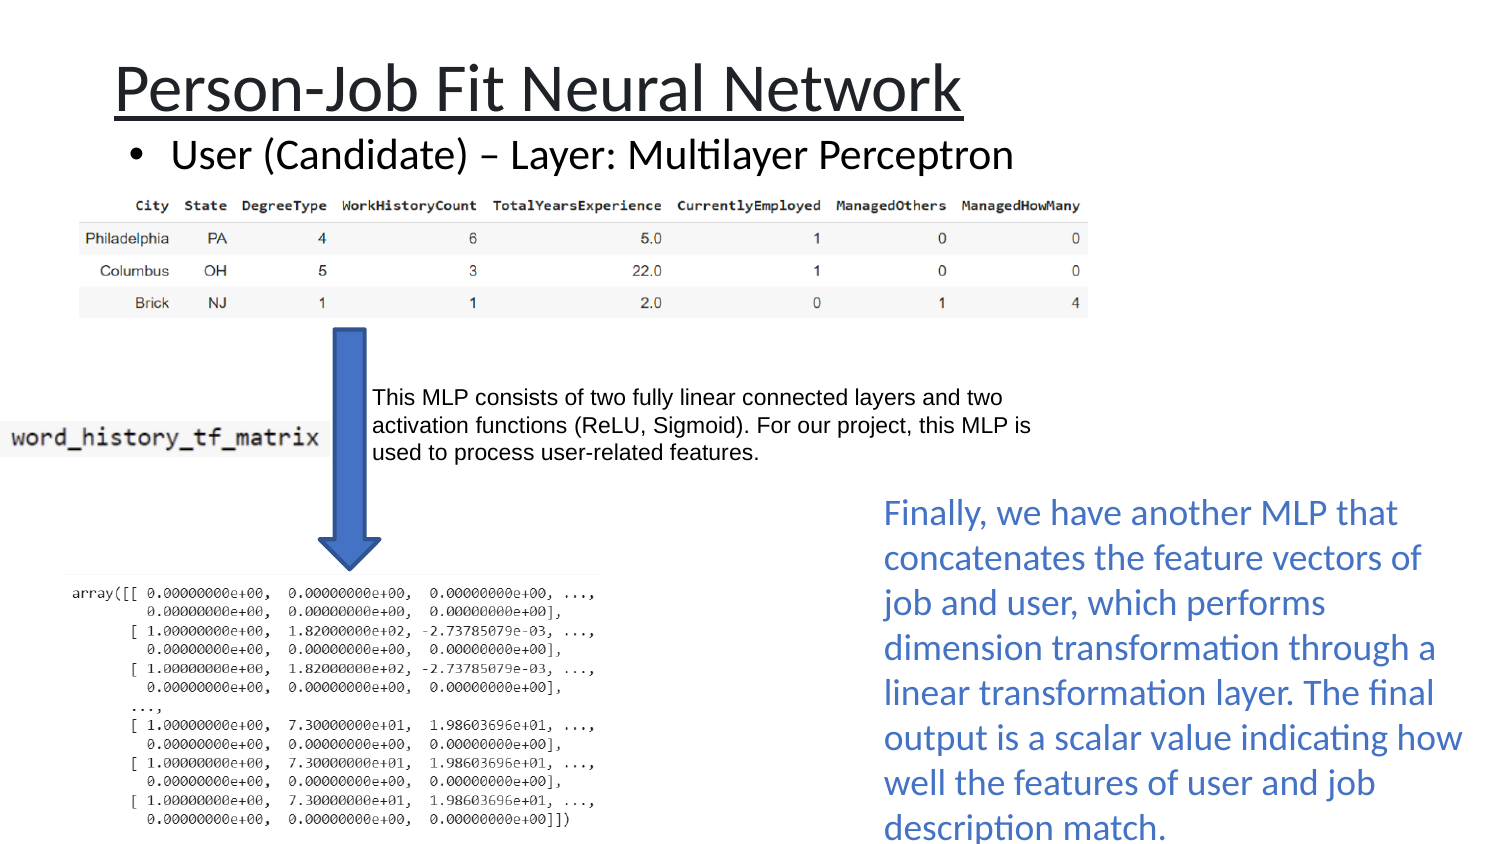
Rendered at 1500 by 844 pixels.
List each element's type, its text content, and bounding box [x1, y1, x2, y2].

list User (Candidate) – Layer: Multilayer Perceptron [103, 126, 1397, 662]
text_box Finally, we have another MLP that concatenates the feature vectors of job and user, which performs dimension transformation through a linear transformation layer. The final output is a scalar value indicating how well the features of user and job description match. [872, 482, 1482, 844]
text_box This MLP consists of two fully linear connected layers and two activation functions (ReLU, Sigmoid). For our project, this MLP is used to process user-related features. [360, 377, 1061, 471]
picture [63, 574, 599, 833]
picture [0, 421, 331, 457]
text_box [319, 338, 380, 570]
picture [78, 177, 1090, 330]
title Person-Job Fit Neural Network [103, 44, 1397, 126]
